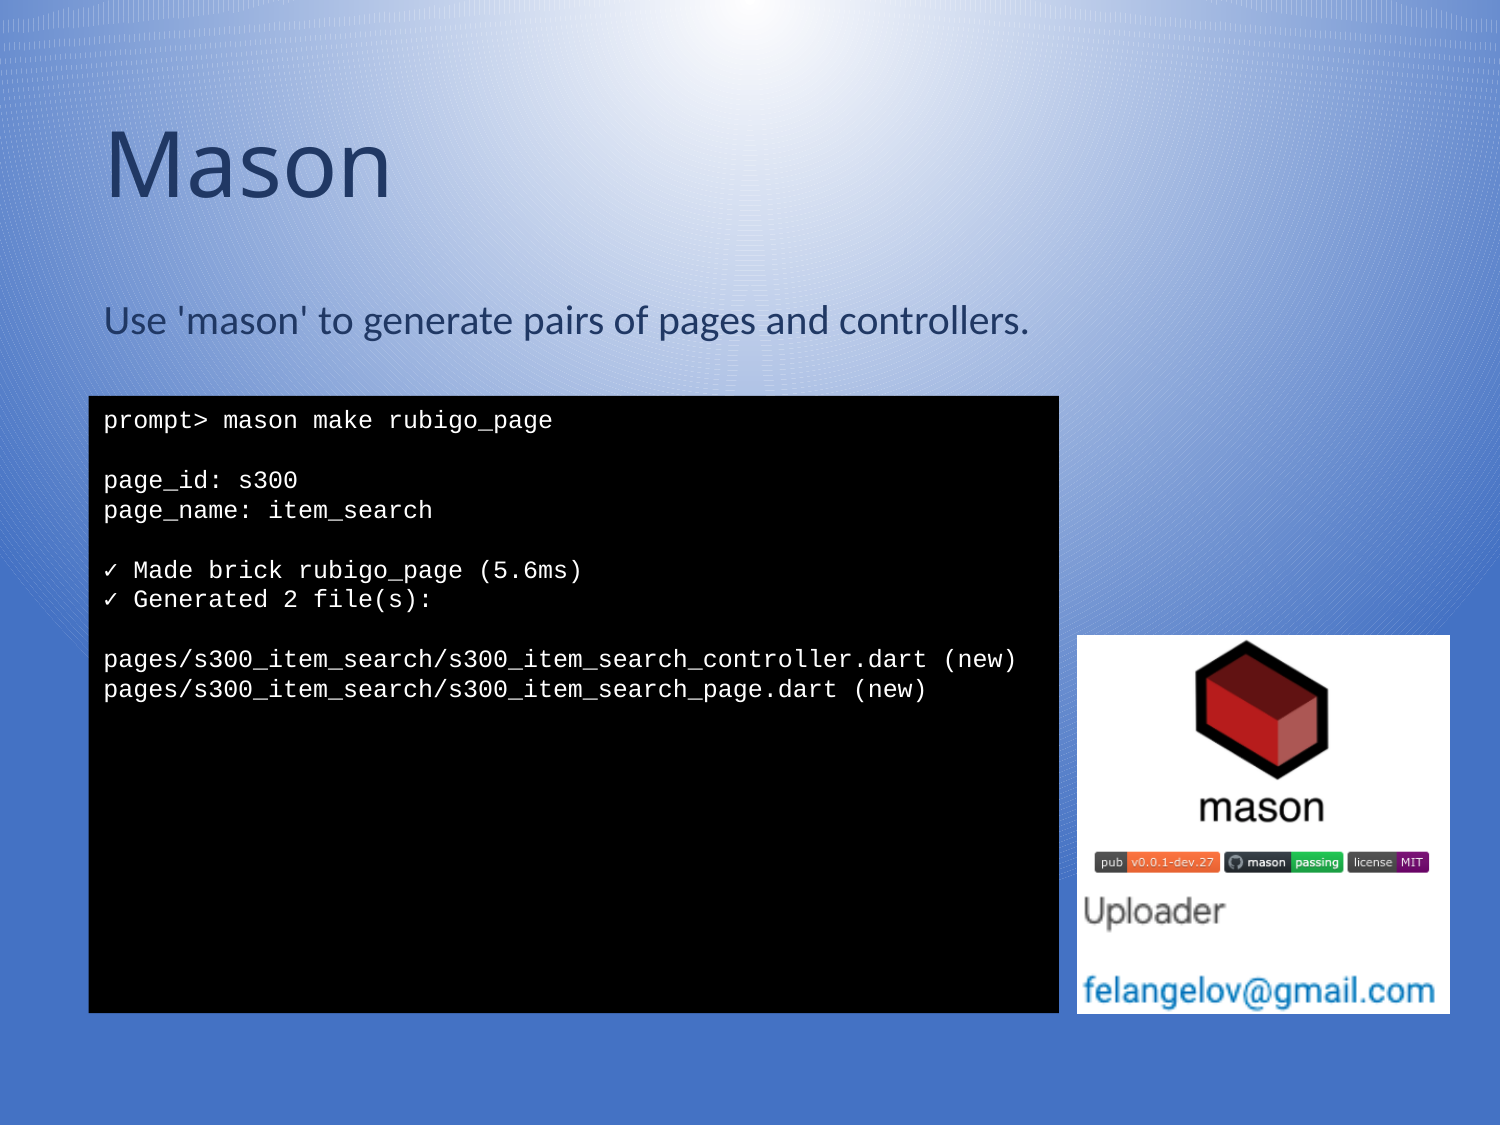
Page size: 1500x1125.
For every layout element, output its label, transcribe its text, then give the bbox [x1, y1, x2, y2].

subtitle Use 'mason' to generate pairs of pages and controllers. [88, 290, 1416, 368]
text_box prompt> mason make rubigo_page page_id: s300 page_name: item_search ✓ Made brick rubigo_page (5.6ms) ✓ Generated 2 file(s): pages/s300_item_search/s300_item_search_controller.dart (new) pages/s300_item_search/s300_item_search_page.dart (new) [88, 395, 1059, 1014]
title Mason [88, 59, 1416, 277]
picture [1077, 635, 1450, 1014]
